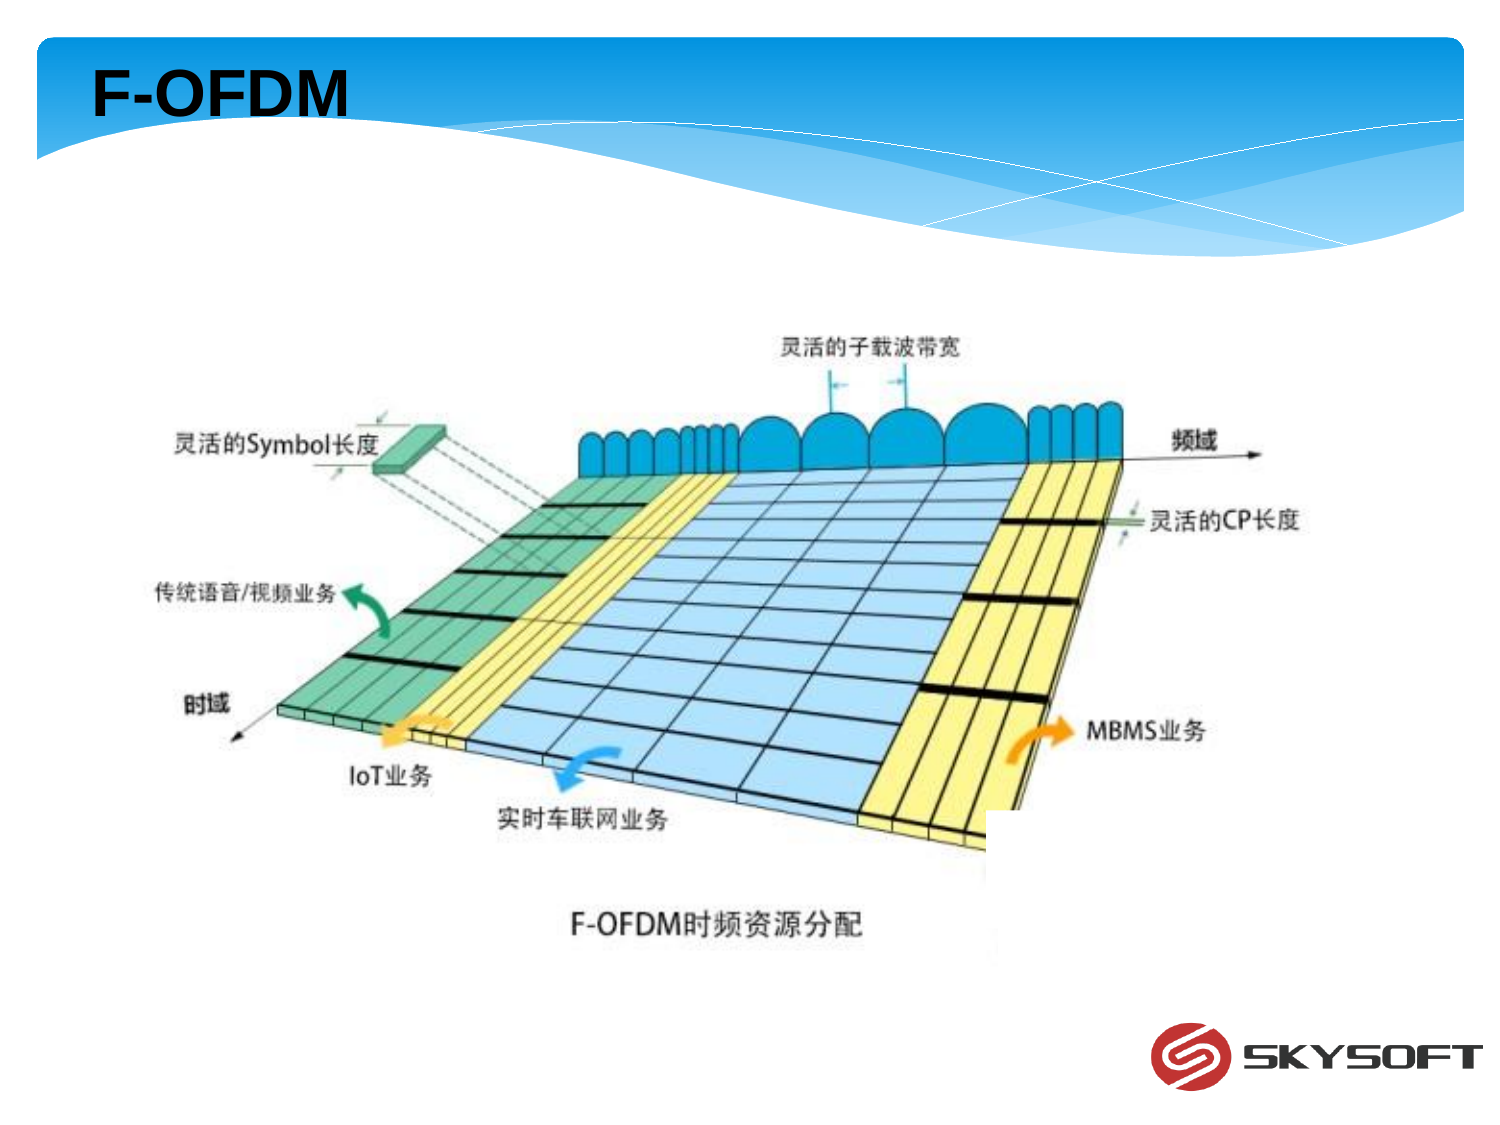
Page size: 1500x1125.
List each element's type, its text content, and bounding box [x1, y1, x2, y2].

text_box F-OFDM [76, 42, 1366, 138]
picture [111, 290, 1341, 975]
picture [1145, 1021, 1483, 1092]
